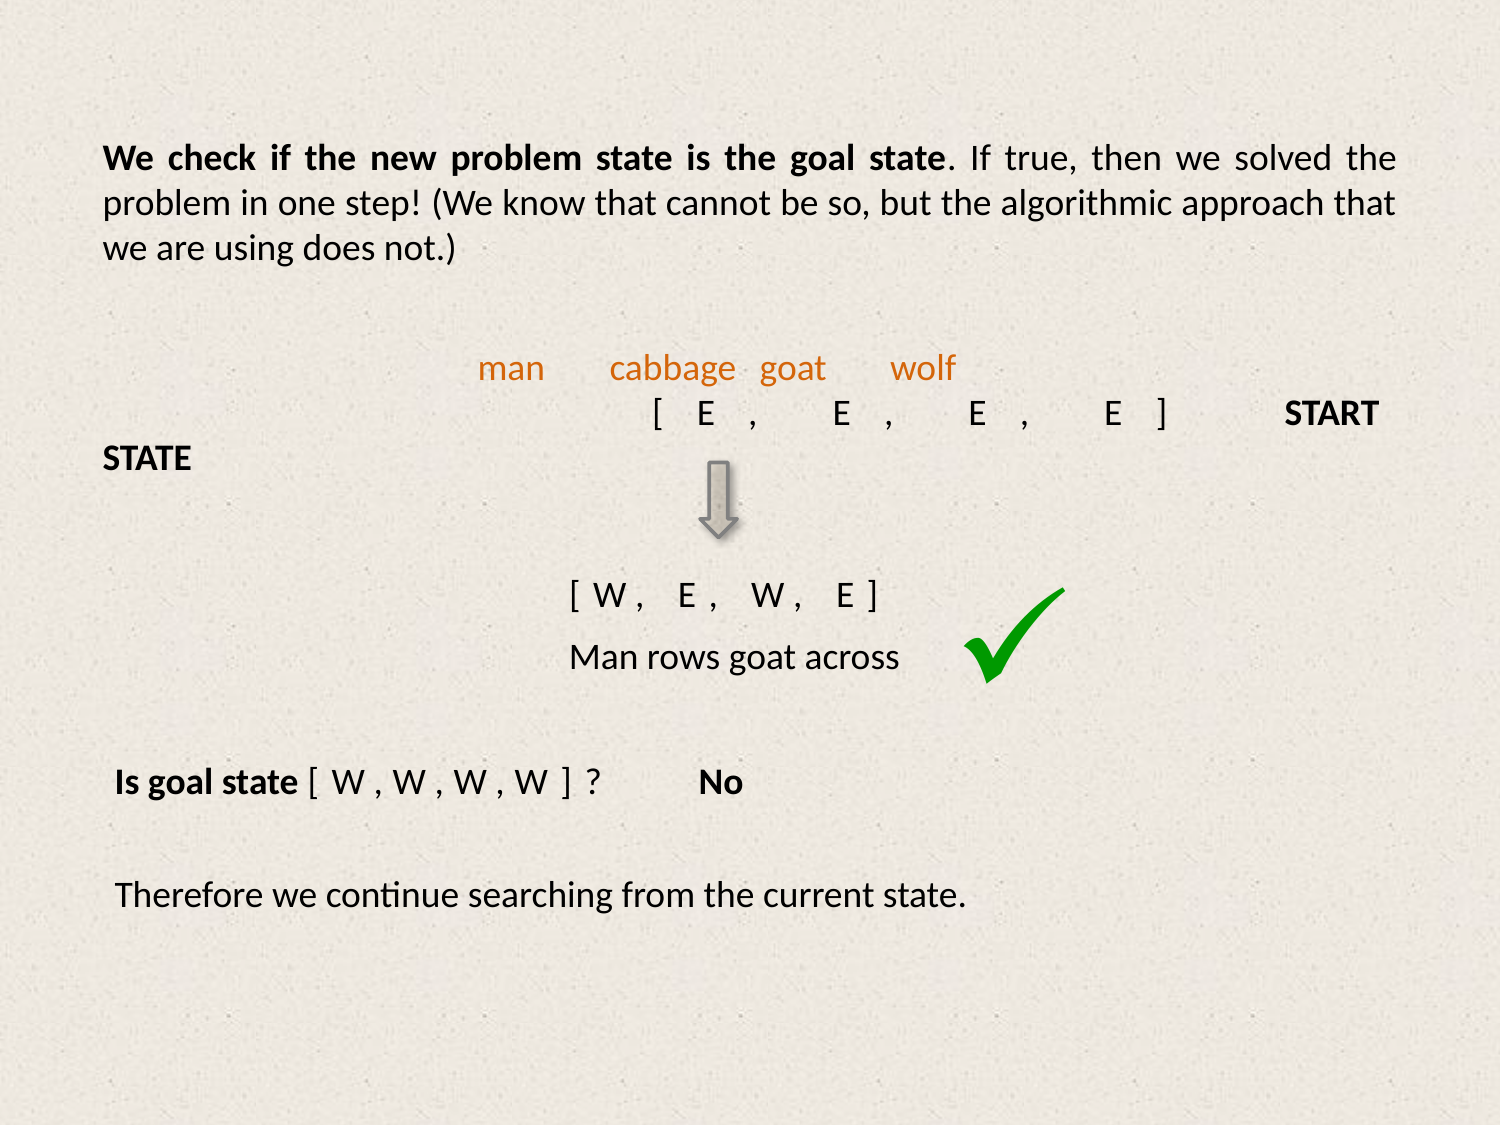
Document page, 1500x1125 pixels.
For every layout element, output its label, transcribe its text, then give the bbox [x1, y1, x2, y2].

text_box Man rows goat across [537, 624, 925, 685]
text_box [W, E, W, E] [537, 562, 938, 623]
text_box We check if the new problem state is the goal state. If true, then we solved the problem in one step! (We know that cannot be so, but the algorithmic approach that we are using does not.) man cabbage goat wolf [E, E, E, E] START STATE [87, 124, 1413, 1025]
text_box No [650, 749, 775, 810]
text_box Is goal state [W,W,W,W]? [99, 749, 650, 810]
slide_number 8 [1074, 1042, 1425, 1103]
text_box Therefore we continue searching from the current state. [99, 862, 1000, 923]
text_box [698, 460, 740, 540]
text_box [937, 637, 1075, 743]
